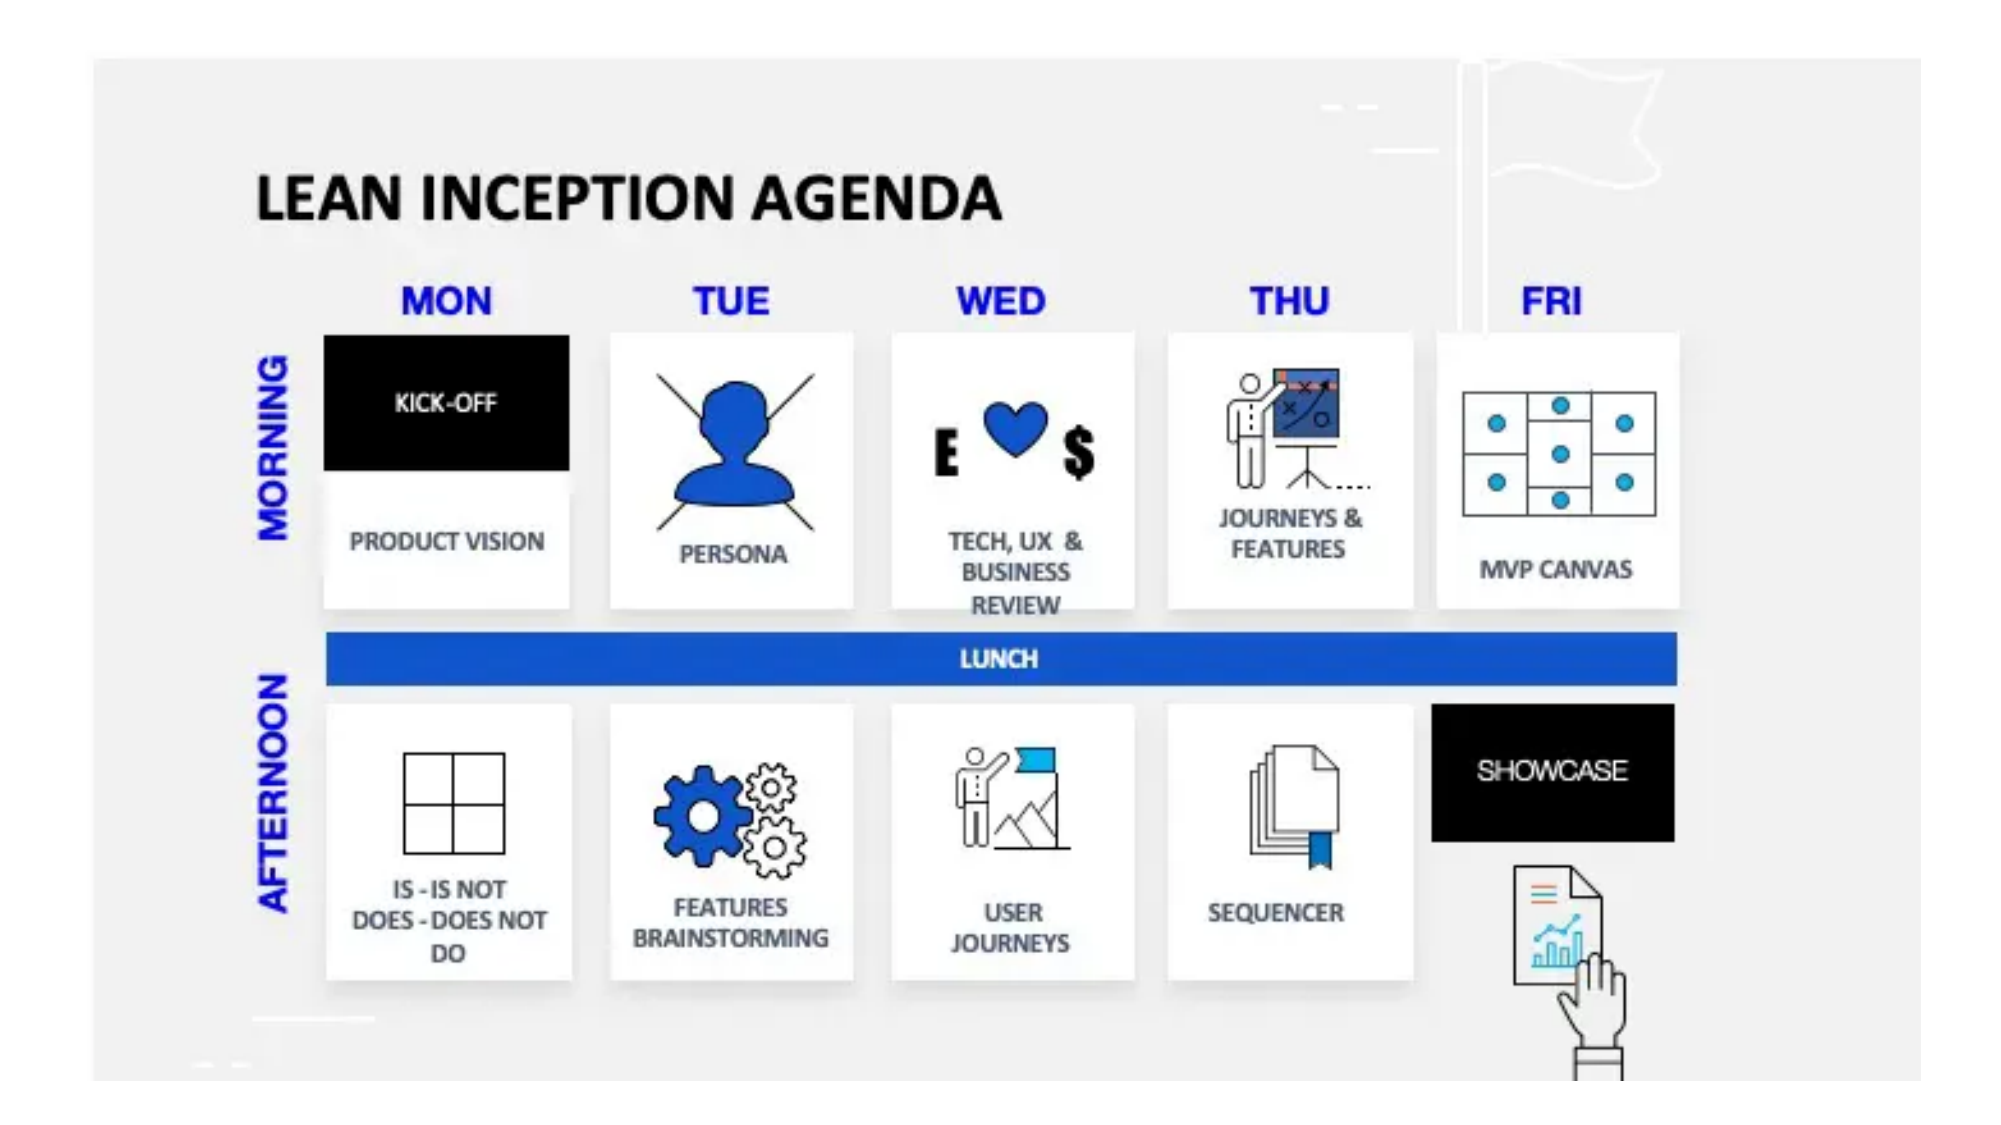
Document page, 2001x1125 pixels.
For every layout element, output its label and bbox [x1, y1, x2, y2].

picture [79, 44, 1921, 1081]
